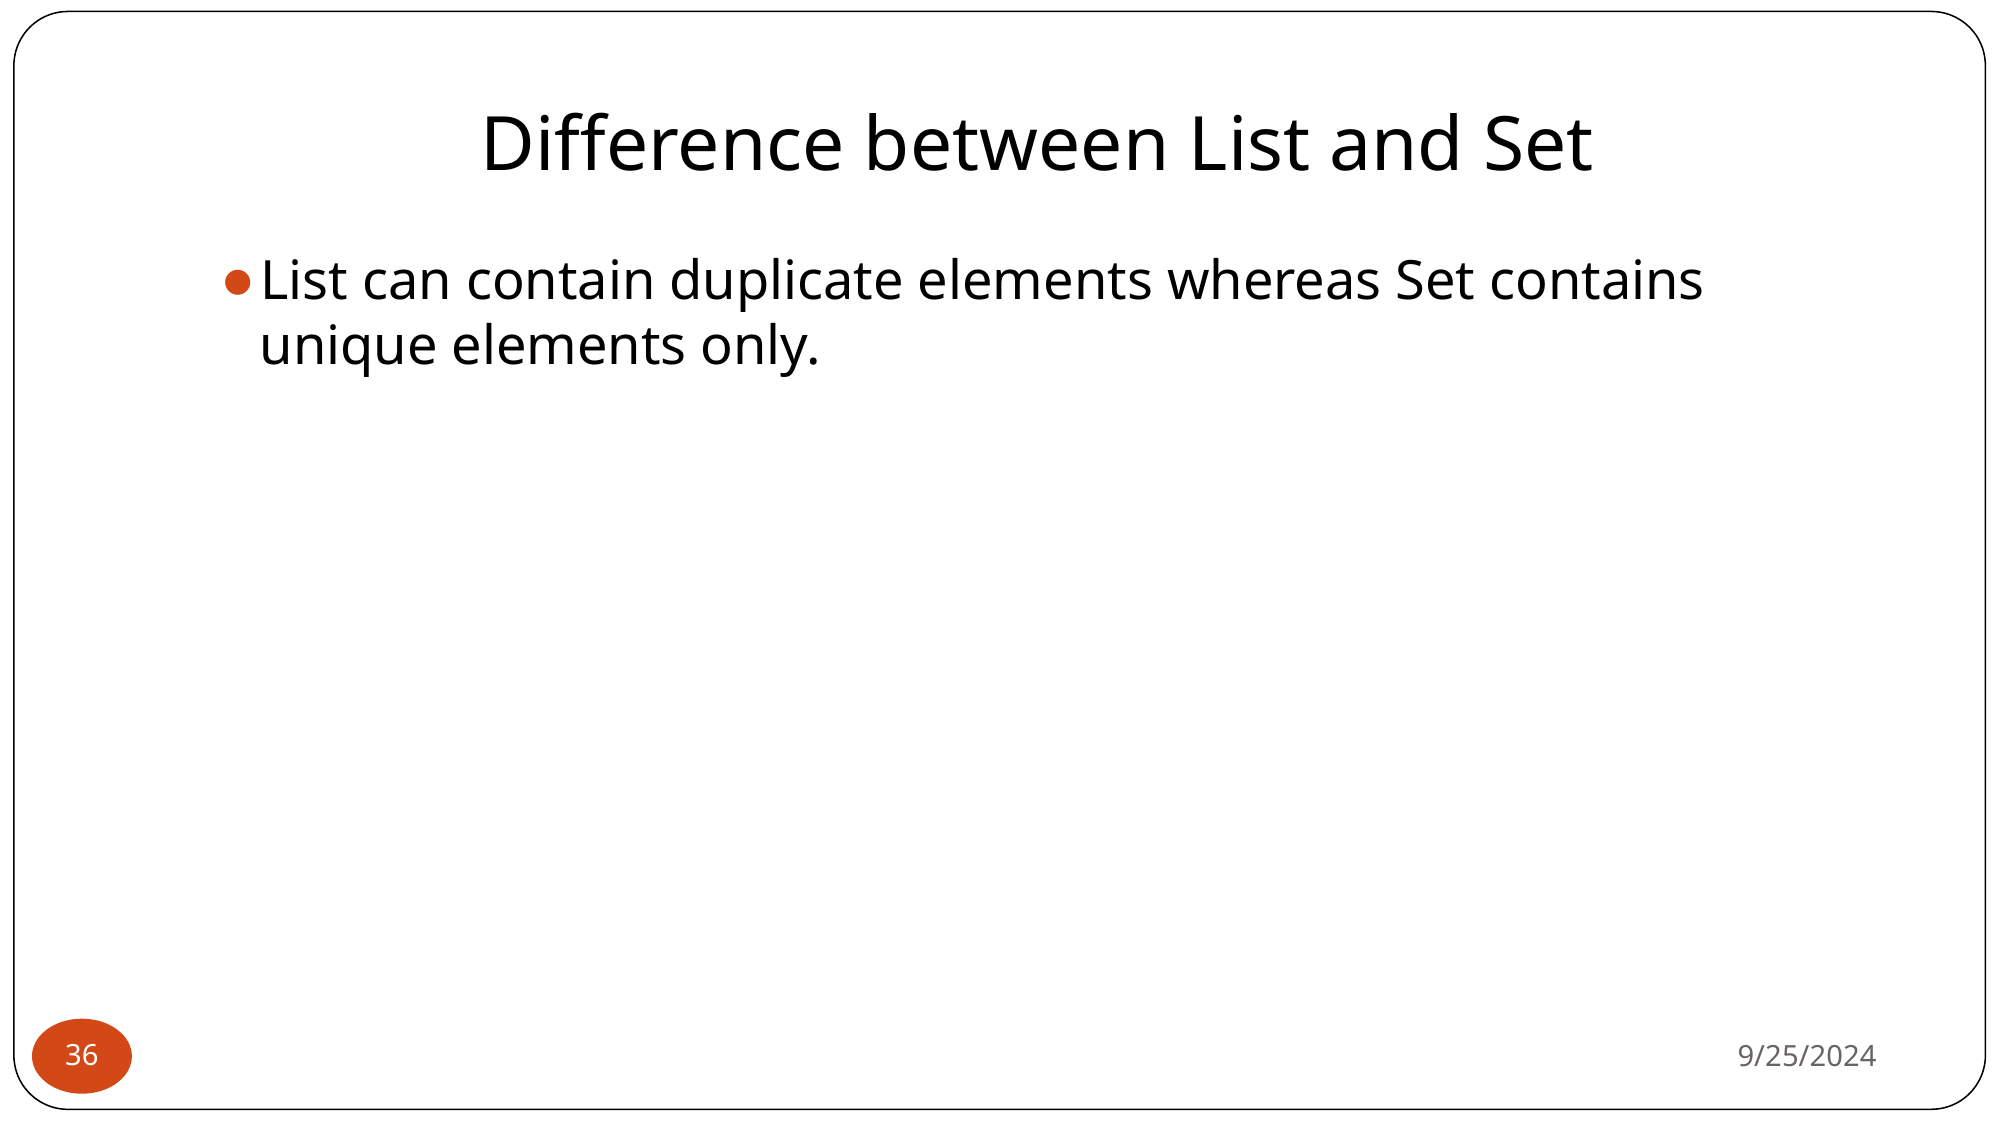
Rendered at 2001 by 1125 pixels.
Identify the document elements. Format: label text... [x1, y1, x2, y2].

list List can contain duplicate elements whereas Set contains unique elements only. [200, 237, 1900, 988]
title Difference between List and Set [399, 45, 1675, 200]
slide_number ‹#› [31, 1018, 132, 1094]
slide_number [1350, 1015, 1892, 1094]
